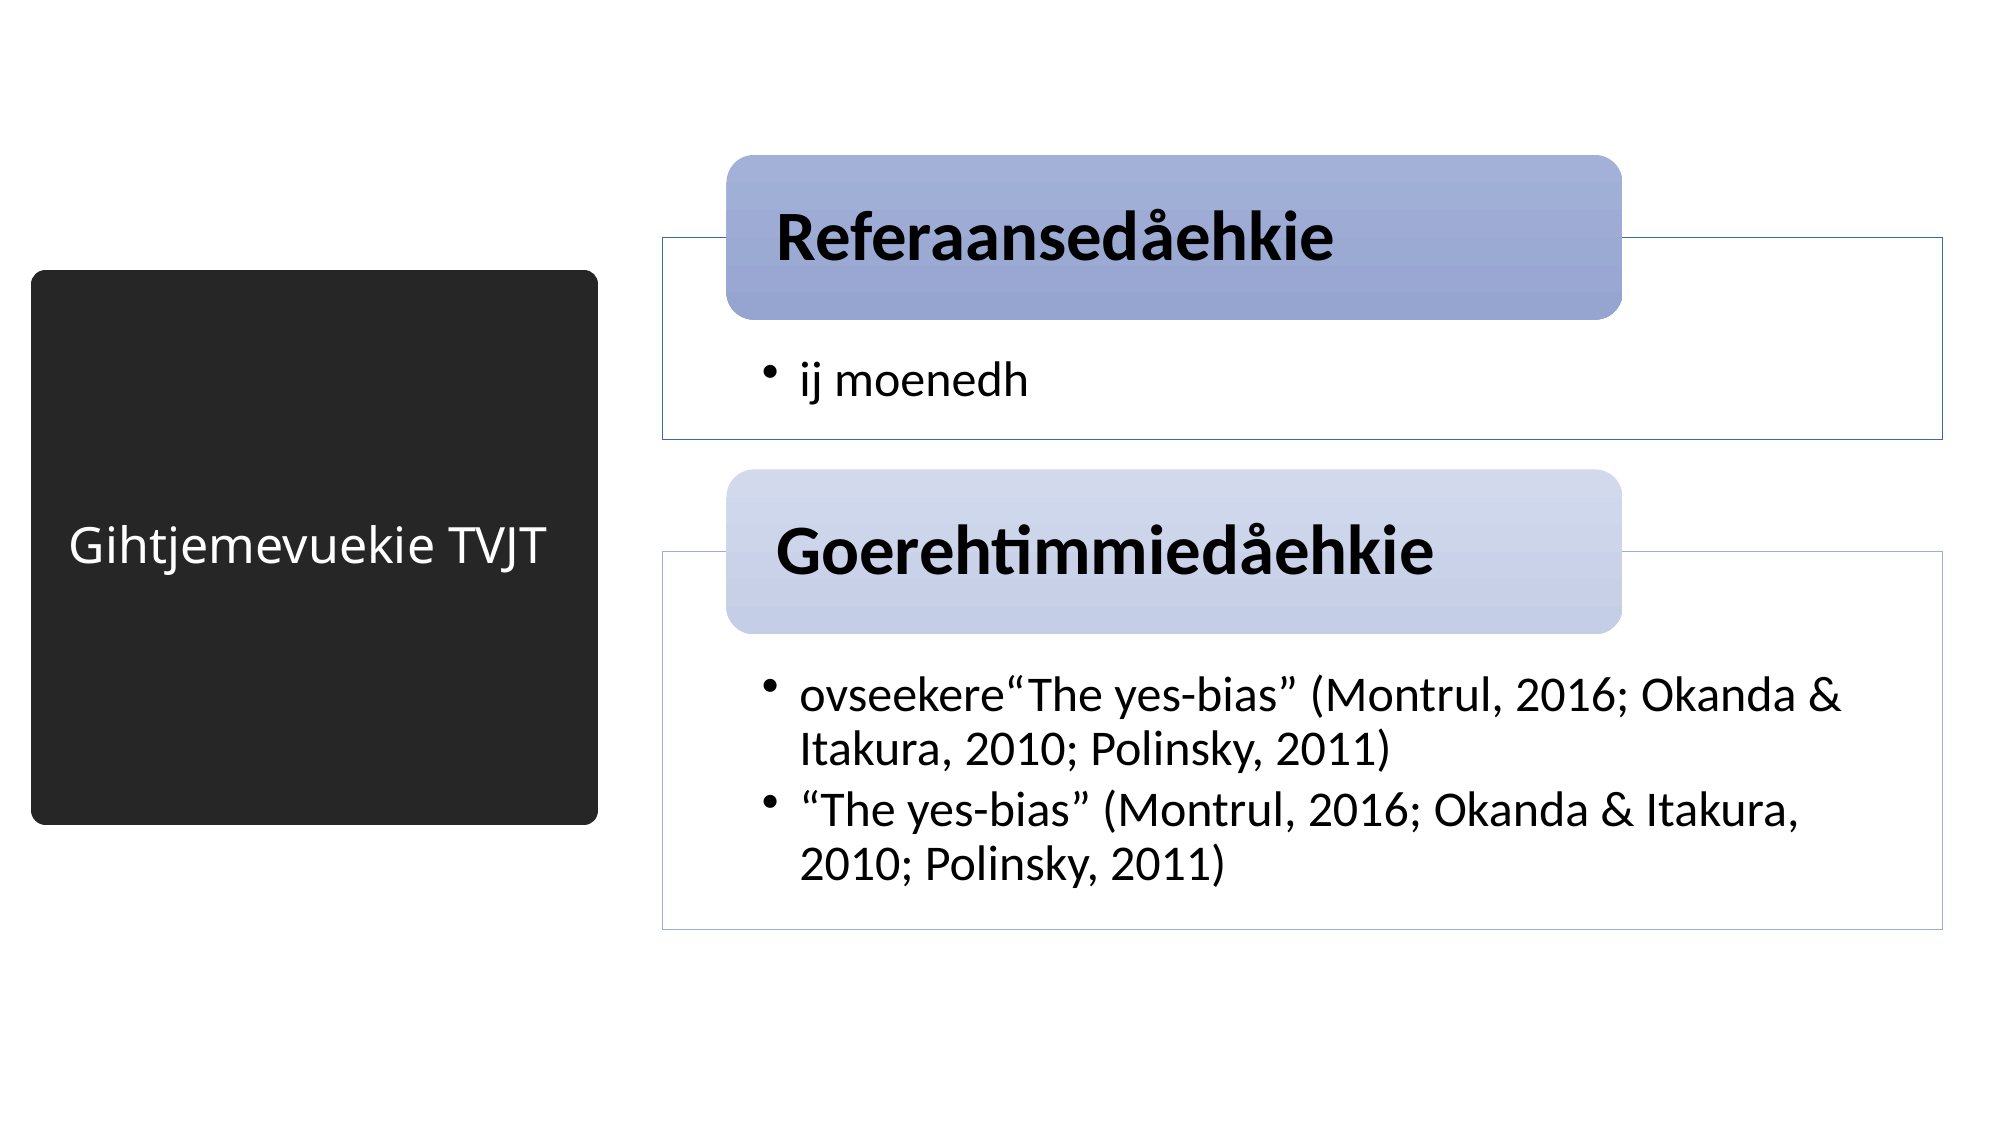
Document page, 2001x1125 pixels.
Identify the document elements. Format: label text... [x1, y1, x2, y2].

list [662, 150, 1943, 934]
title Gihtjemevuekie TVJT [45, 284, 585, 811]
